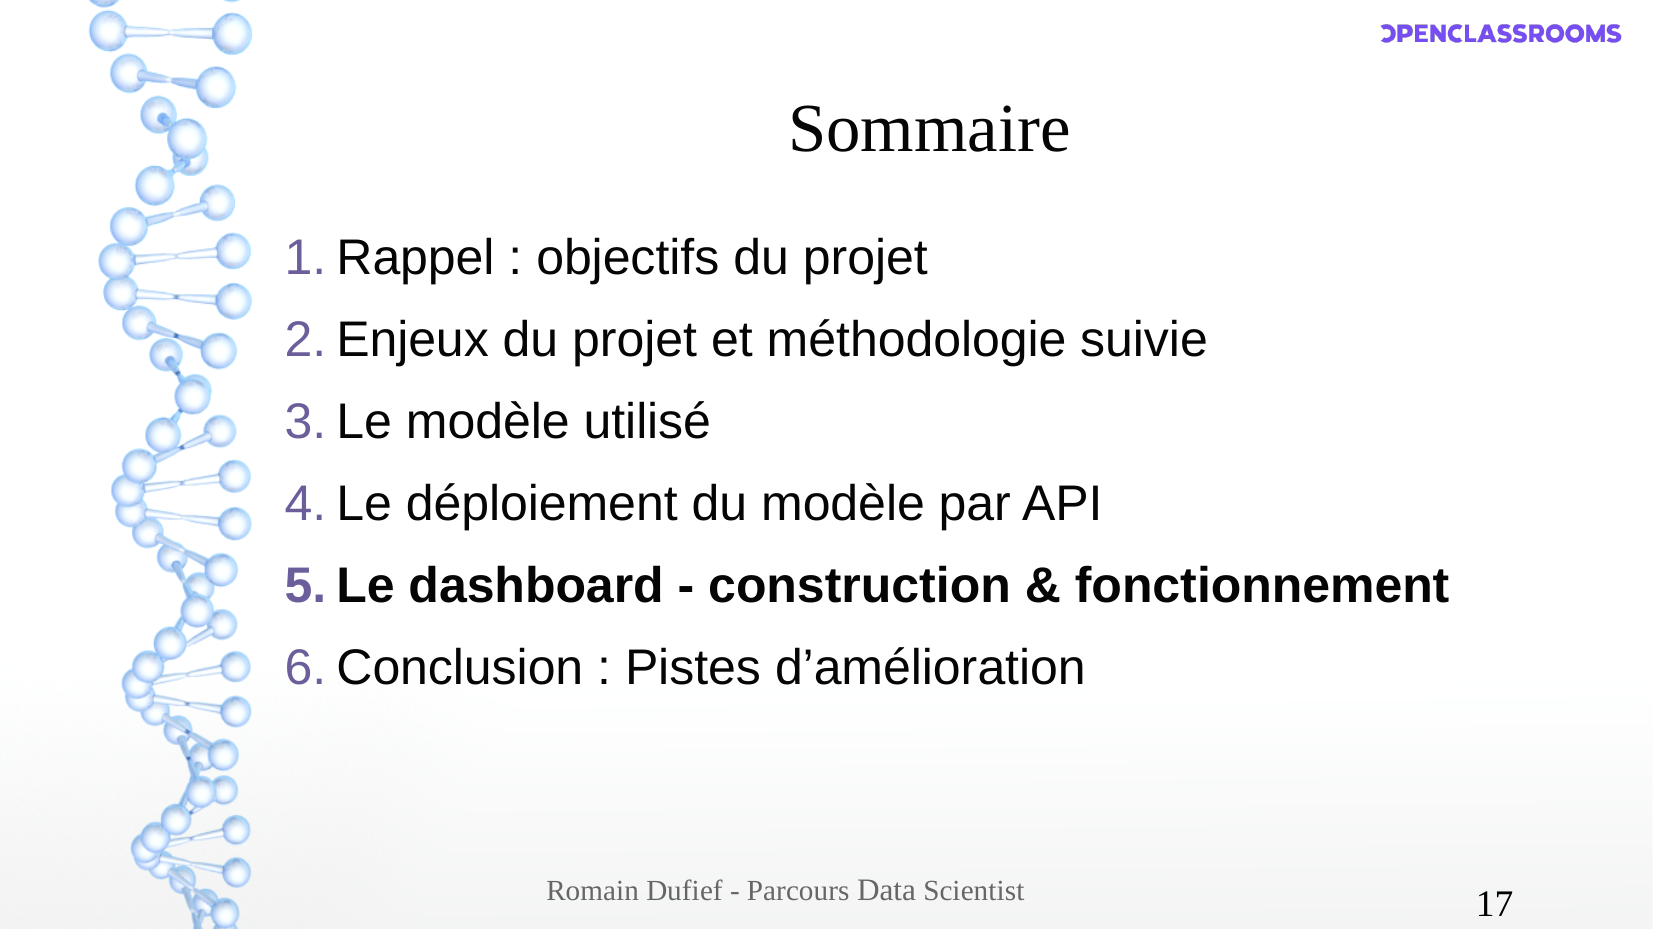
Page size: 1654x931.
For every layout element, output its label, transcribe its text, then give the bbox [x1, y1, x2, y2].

picture [0, 0, 1653, 929]
text_box Rappel : objectifs du projet Enjeux du projet et méthodologie suivie Le modèle utilisé Le déploiement du modèle par API Le dashboard - construction & fonctionnement Conclusion : Pistes d’amélioration [265, 224, 1594, 763]
text_box Sommaire [265, 47, 1594, 200]
